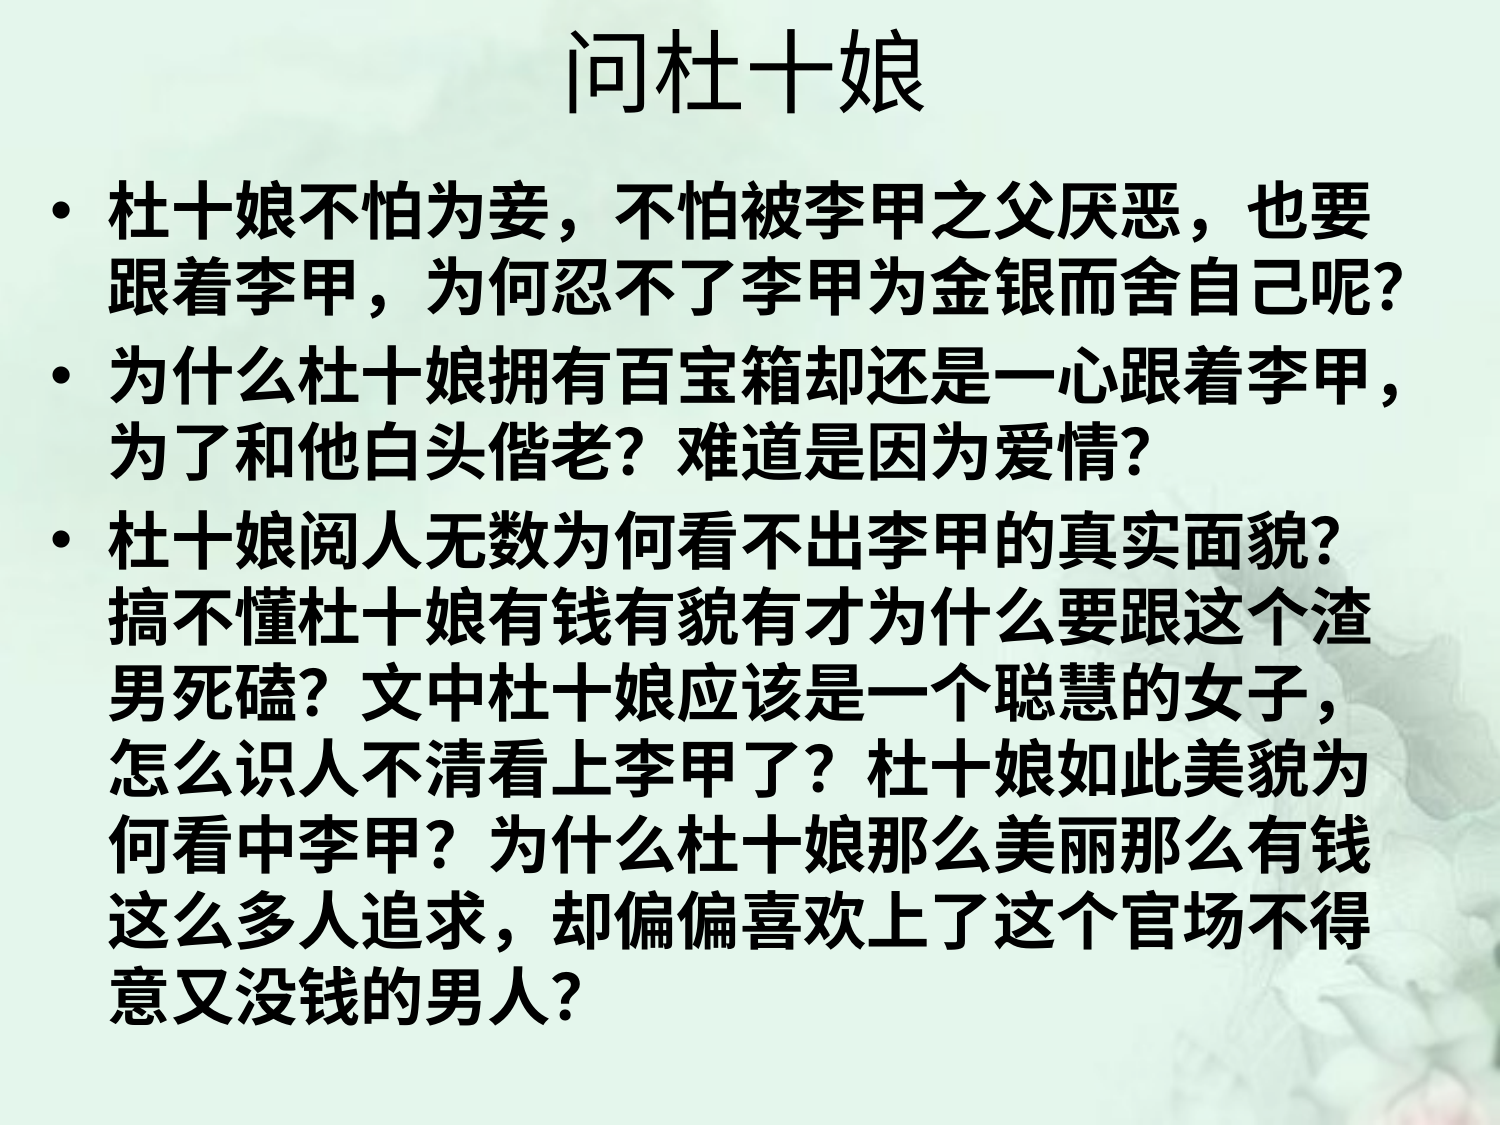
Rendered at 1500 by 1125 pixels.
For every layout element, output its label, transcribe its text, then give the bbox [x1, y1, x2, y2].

list 杜十娘不怕为妾，不怕被李甲之父厌恶，也要跟着李甲，为何忍不了李甲为金银而舍自己呢？ 为什么杜十娘拥有百宝箱却还是一心跟着李甲，为了和他白头偕老？难道是因为爱情？ 杜十娘阅人无数为何看不出李甲的真实面貌？搞不懂杜十娘有钱有貌有才为什么要跟这个渣男死磕？文中杜十娘应该是一个聪慧的女子，怎么识人不清看上李甲了？杜十娘如此美貌为何看中李甲？为什么杜十娘那么美丽那么有钱这么多人追求，却偏偏喜欢上了这个官场不得意又没钱的男人？ [35, 164, 1442, 1055]
title 问杜十娘 [70, 0, 1421, 141]
